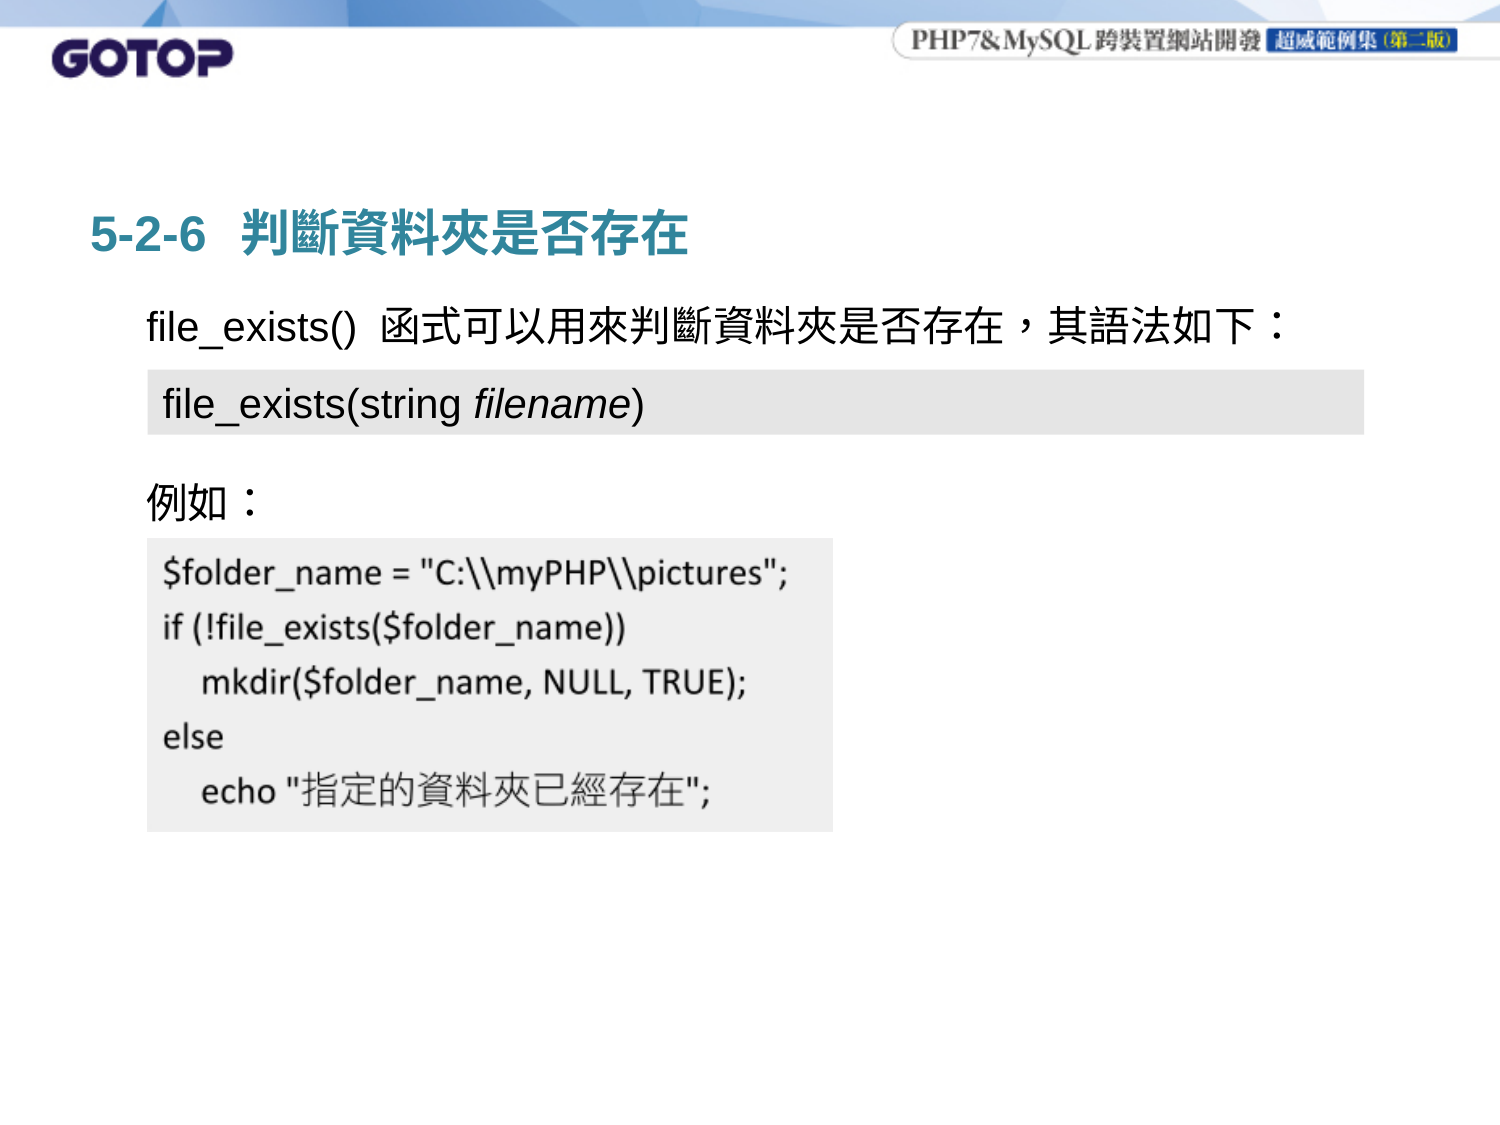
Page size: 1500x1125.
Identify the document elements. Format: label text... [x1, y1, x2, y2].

picture [0, 0, 1500, 1125]
title 5-2-6 判斷資料夾是否存在 [74, 171, 1426, 292]
list file_exists() 函式可以用來判斷資料夾是否存在，其語法如下： 例如： [74, 292, 1426, 1036]
text_box file_exists(string filename) [147, 369, 1365, 435]
